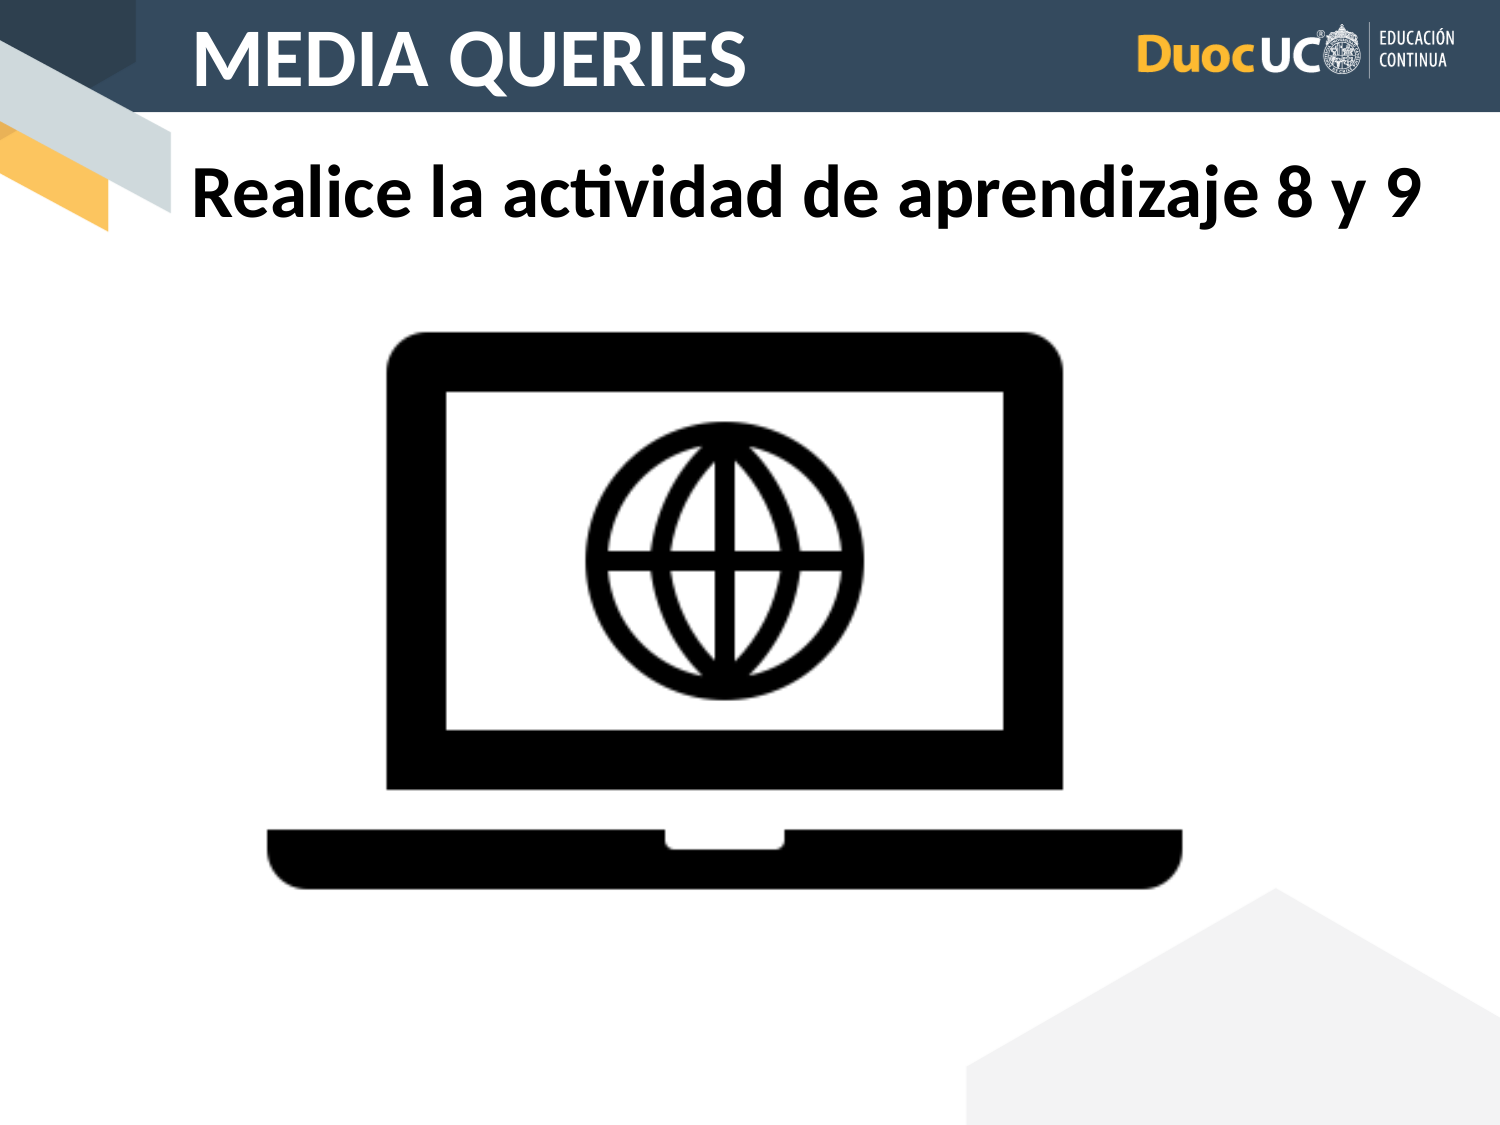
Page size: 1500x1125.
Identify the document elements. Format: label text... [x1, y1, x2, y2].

picture [0, 0, 1500, 1125]
text_box MEDIA QUERIES [176, 0, 830, 111]
text_box Realice la actividad de aprendizaje 8 y 9 [176, 134, 248, 240]
text_box Realice la actividad de aprendizaje 8 y 9 [1203, 134, 1473, 240]
